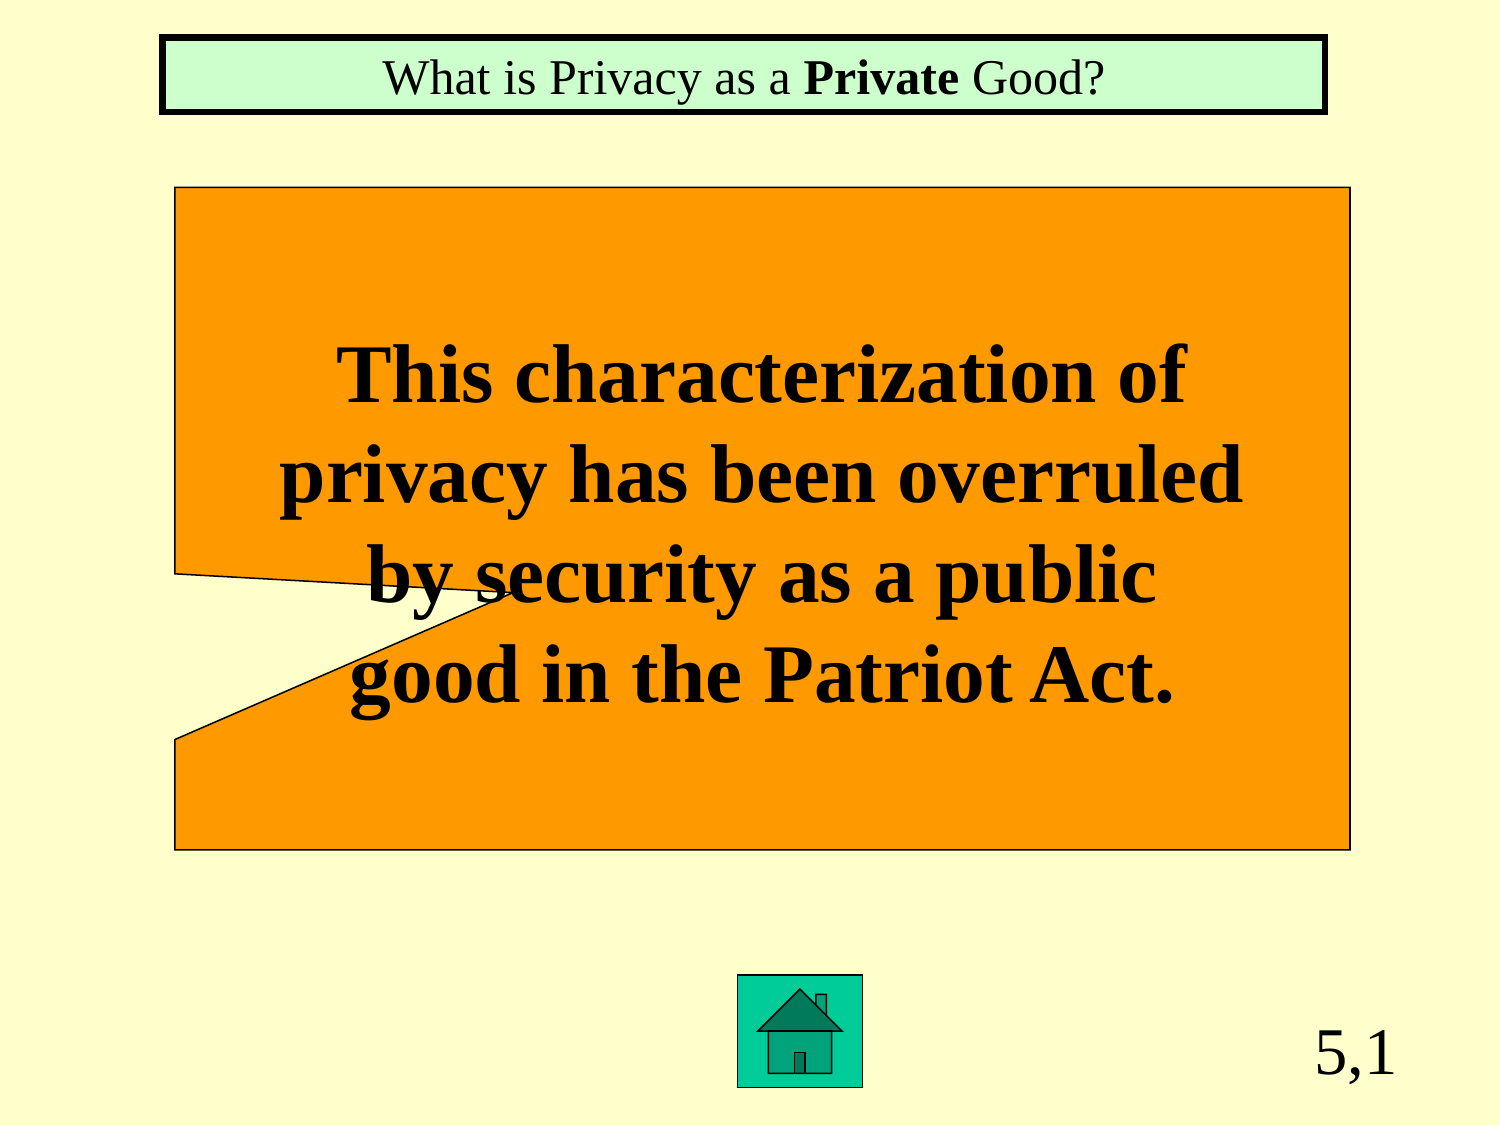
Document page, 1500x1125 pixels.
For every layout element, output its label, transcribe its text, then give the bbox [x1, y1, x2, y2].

subtitle 5,1 [1212, 999, 1500, 1125]
text_box What is Privacy as a Private Good? [162, 37, 1325, 113]
text_box [737, 975, 863, 1088]
text_box This characterization of privacy has been overruled by security as a public good in the Patriot Act. [174, 187, 1351, 850]
